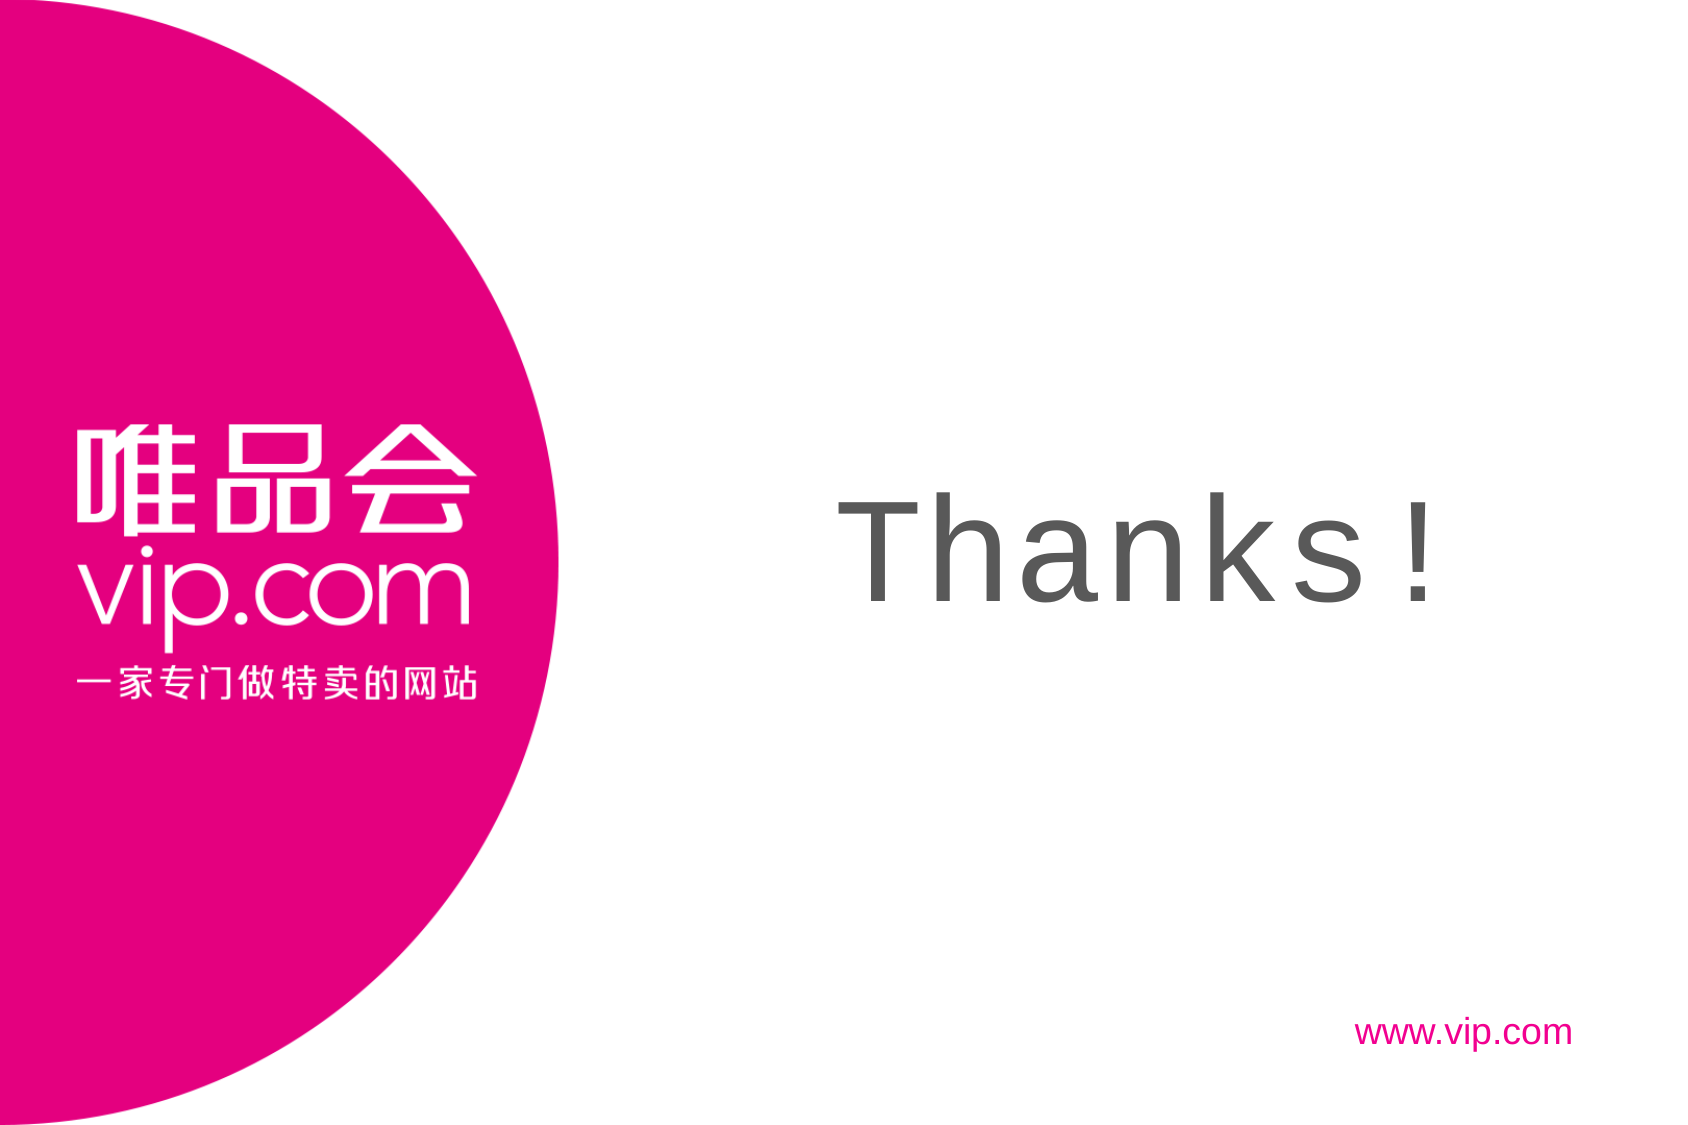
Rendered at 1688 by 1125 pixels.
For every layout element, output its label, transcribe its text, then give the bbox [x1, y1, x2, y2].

list Thanks! [759, 444, 1537, 634]
picture [0, 0, 1688, 1125]
